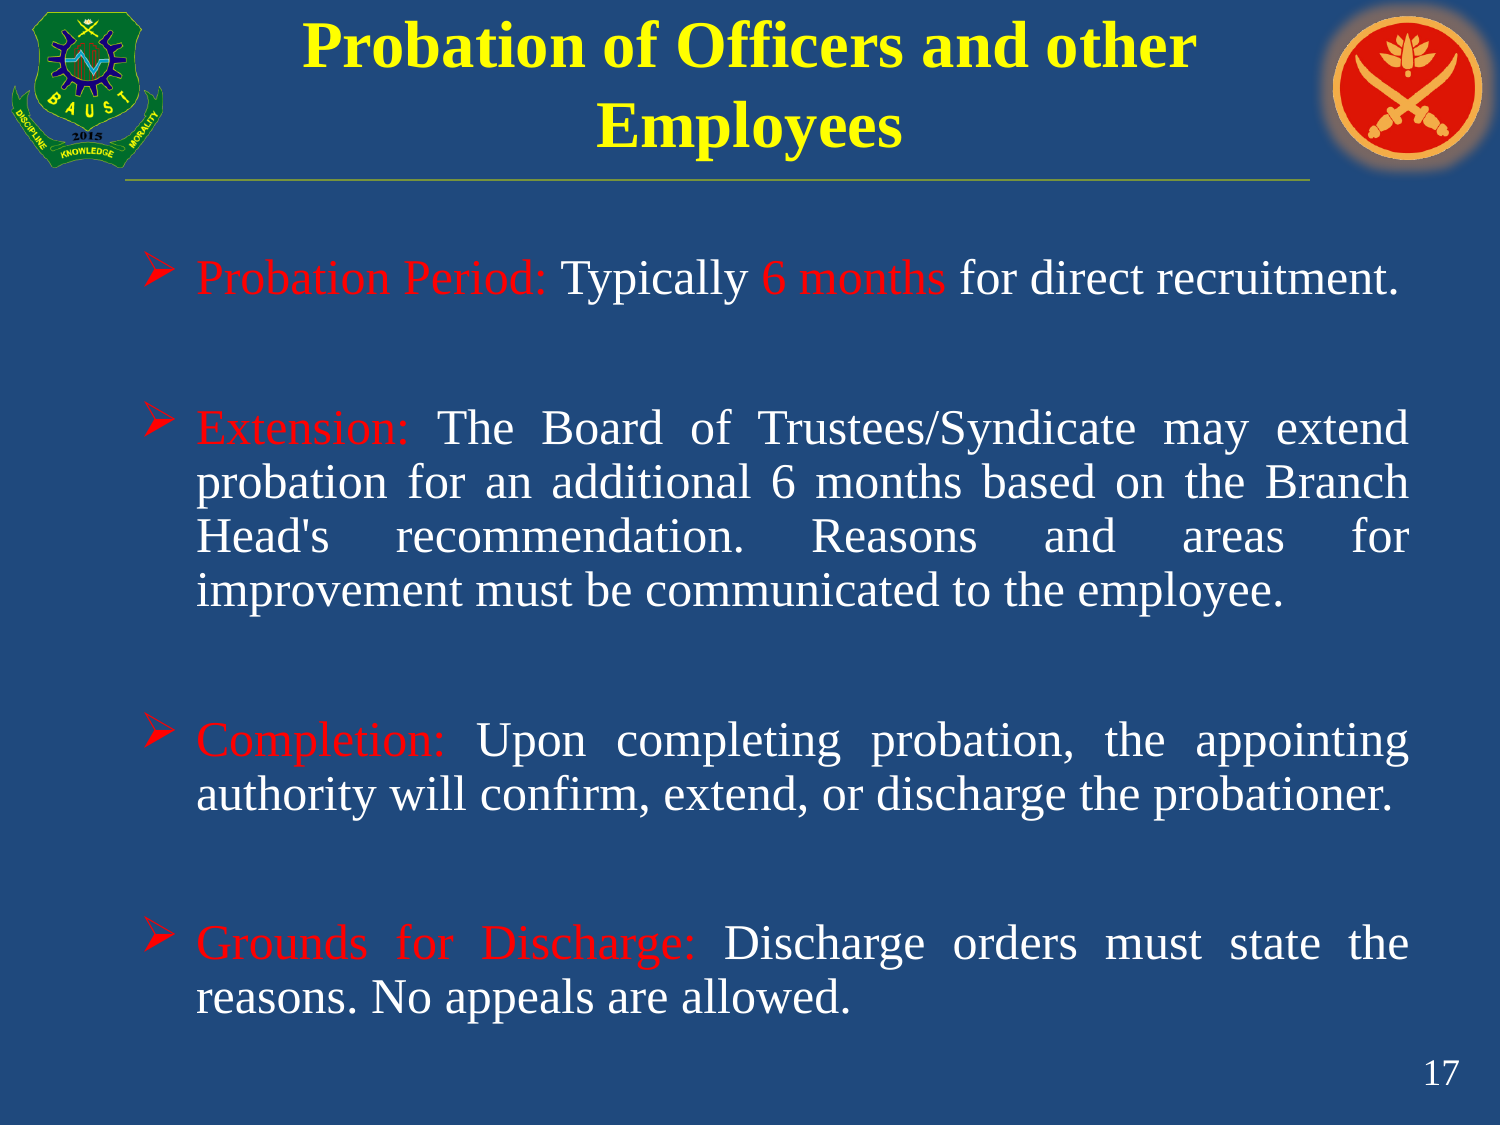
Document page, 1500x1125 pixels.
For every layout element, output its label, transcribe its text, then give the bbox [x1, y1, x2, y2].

picture [11, 12, 163, 168]
picture [1324, 12, 1488, 163]
slide_number 17 [1125, 1040, 1475, 1100]
text_box Probation Period: Typically 6 months for direct recruitment. Extension: The Board of Trustees/Syndicate may extend probation for an additional 6 months based on the Branch Head's recommendation. Reasons and areas for improvement must be communicated to the employee. Completion: Upon completing probation, the appointing authority will confirm, extend, or discharge the probationer. Grounds for Discharge: Discharge orders must state the reasons. No appeals are allowed. [12, 244, 1425, 1032]
title Probation of Officers and other Employees [162, 12, 1338, 151]
